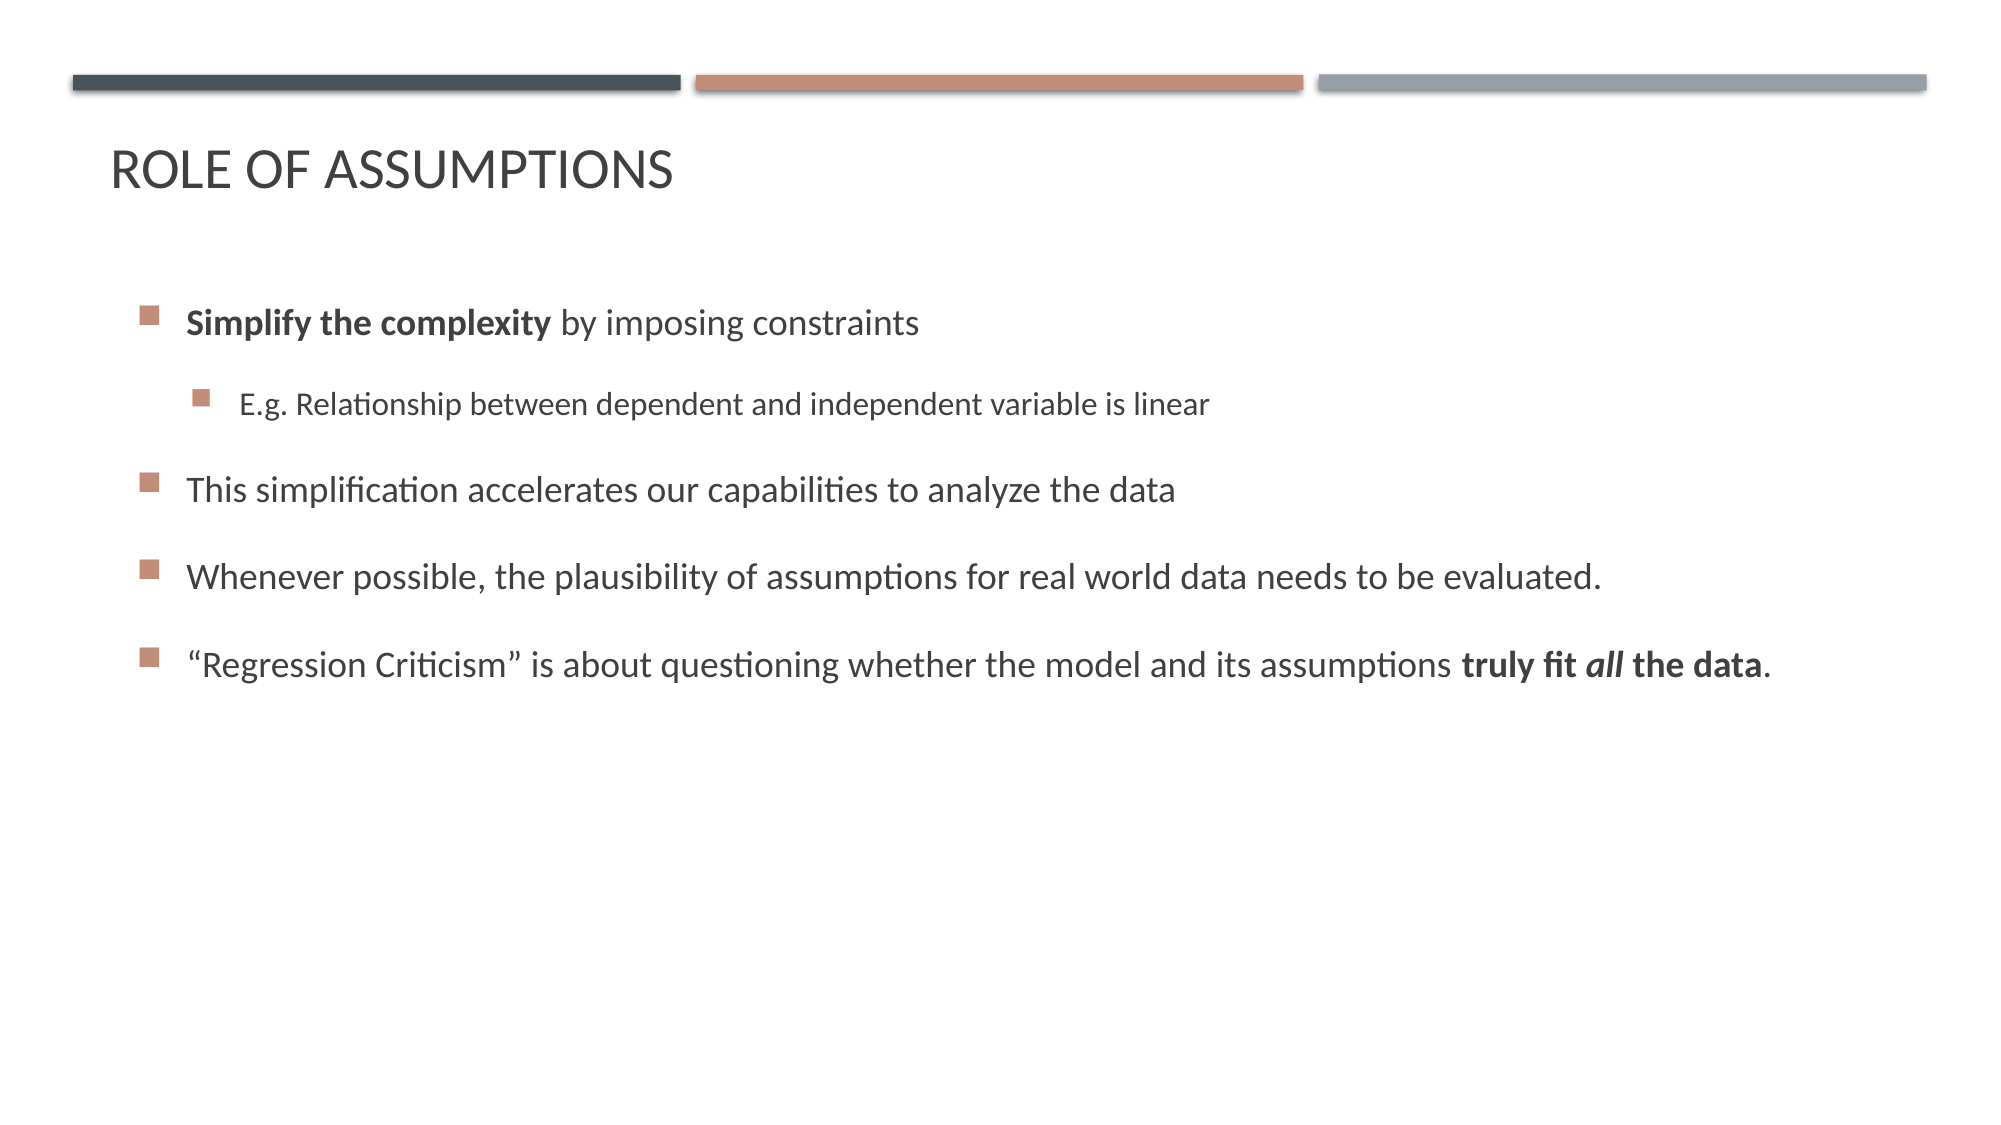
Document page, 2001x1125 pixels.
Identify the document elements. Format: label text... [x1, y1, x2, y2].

title Role of assumptions [95, 115, 1905, 208]
list Simplify the complexity by imposing constraints E.g. Relationship between dependent and independent variable is linear This simplification accelerates our capabilities to analyze the data Whenever possible, the plausibility of assumptions for real world data needs to be evaluated. “Regression Criticism” is about questioning whether the model and its assumptions truly fit all the data. [121, 220, 1931, 740]
